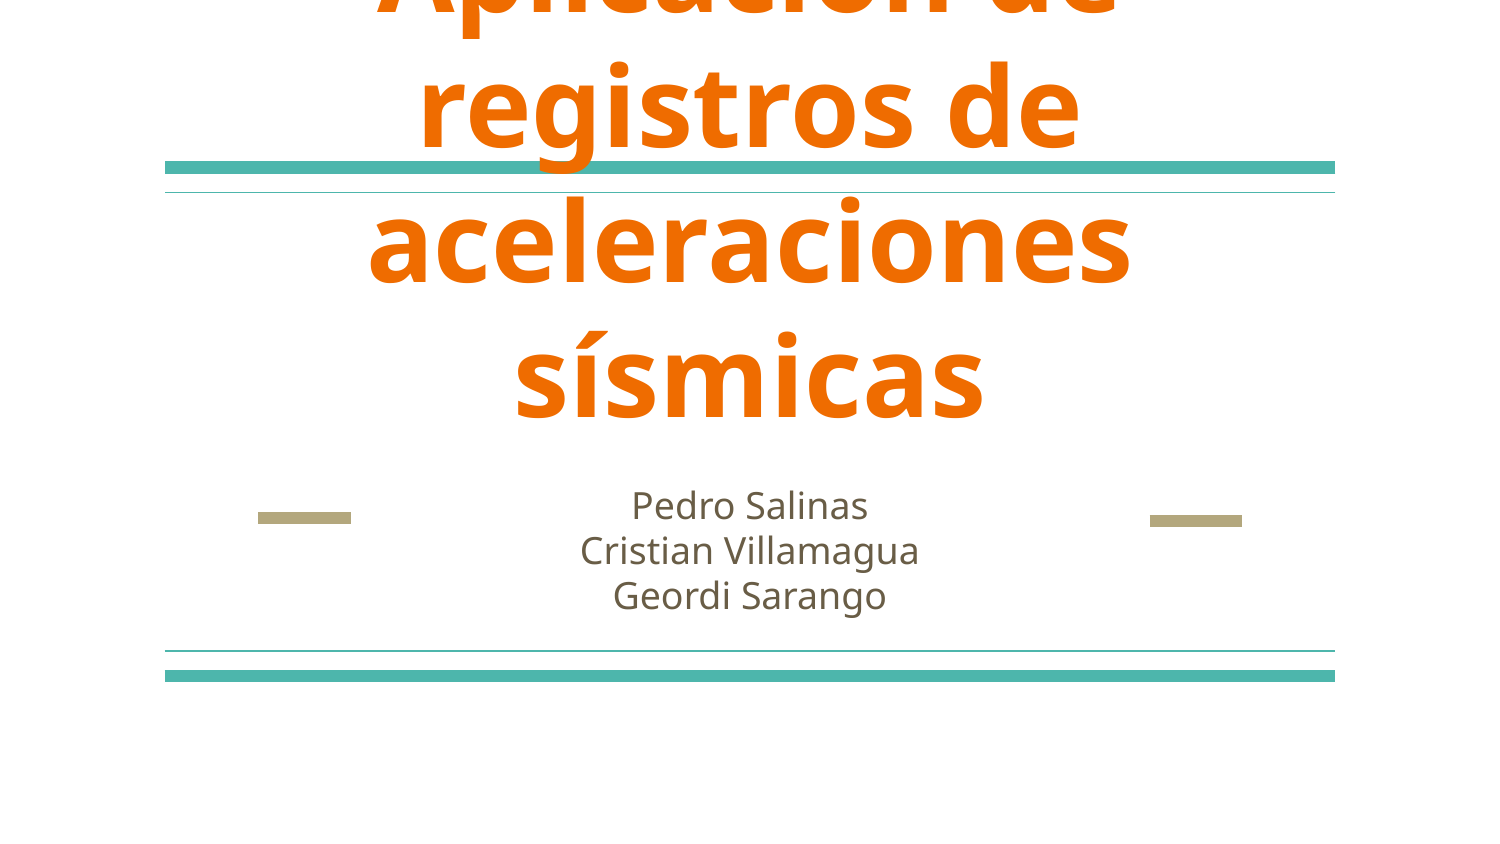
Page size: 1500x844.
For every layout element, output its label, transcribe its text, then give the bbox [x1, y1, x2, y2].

title Aplicación de registros de aceleraciones sísmicas [164, 287, 1336, 456]
subtitle Pedro Salinas Cristian Villamagua Geordi Sarango [350, 467, 1150, 598]
